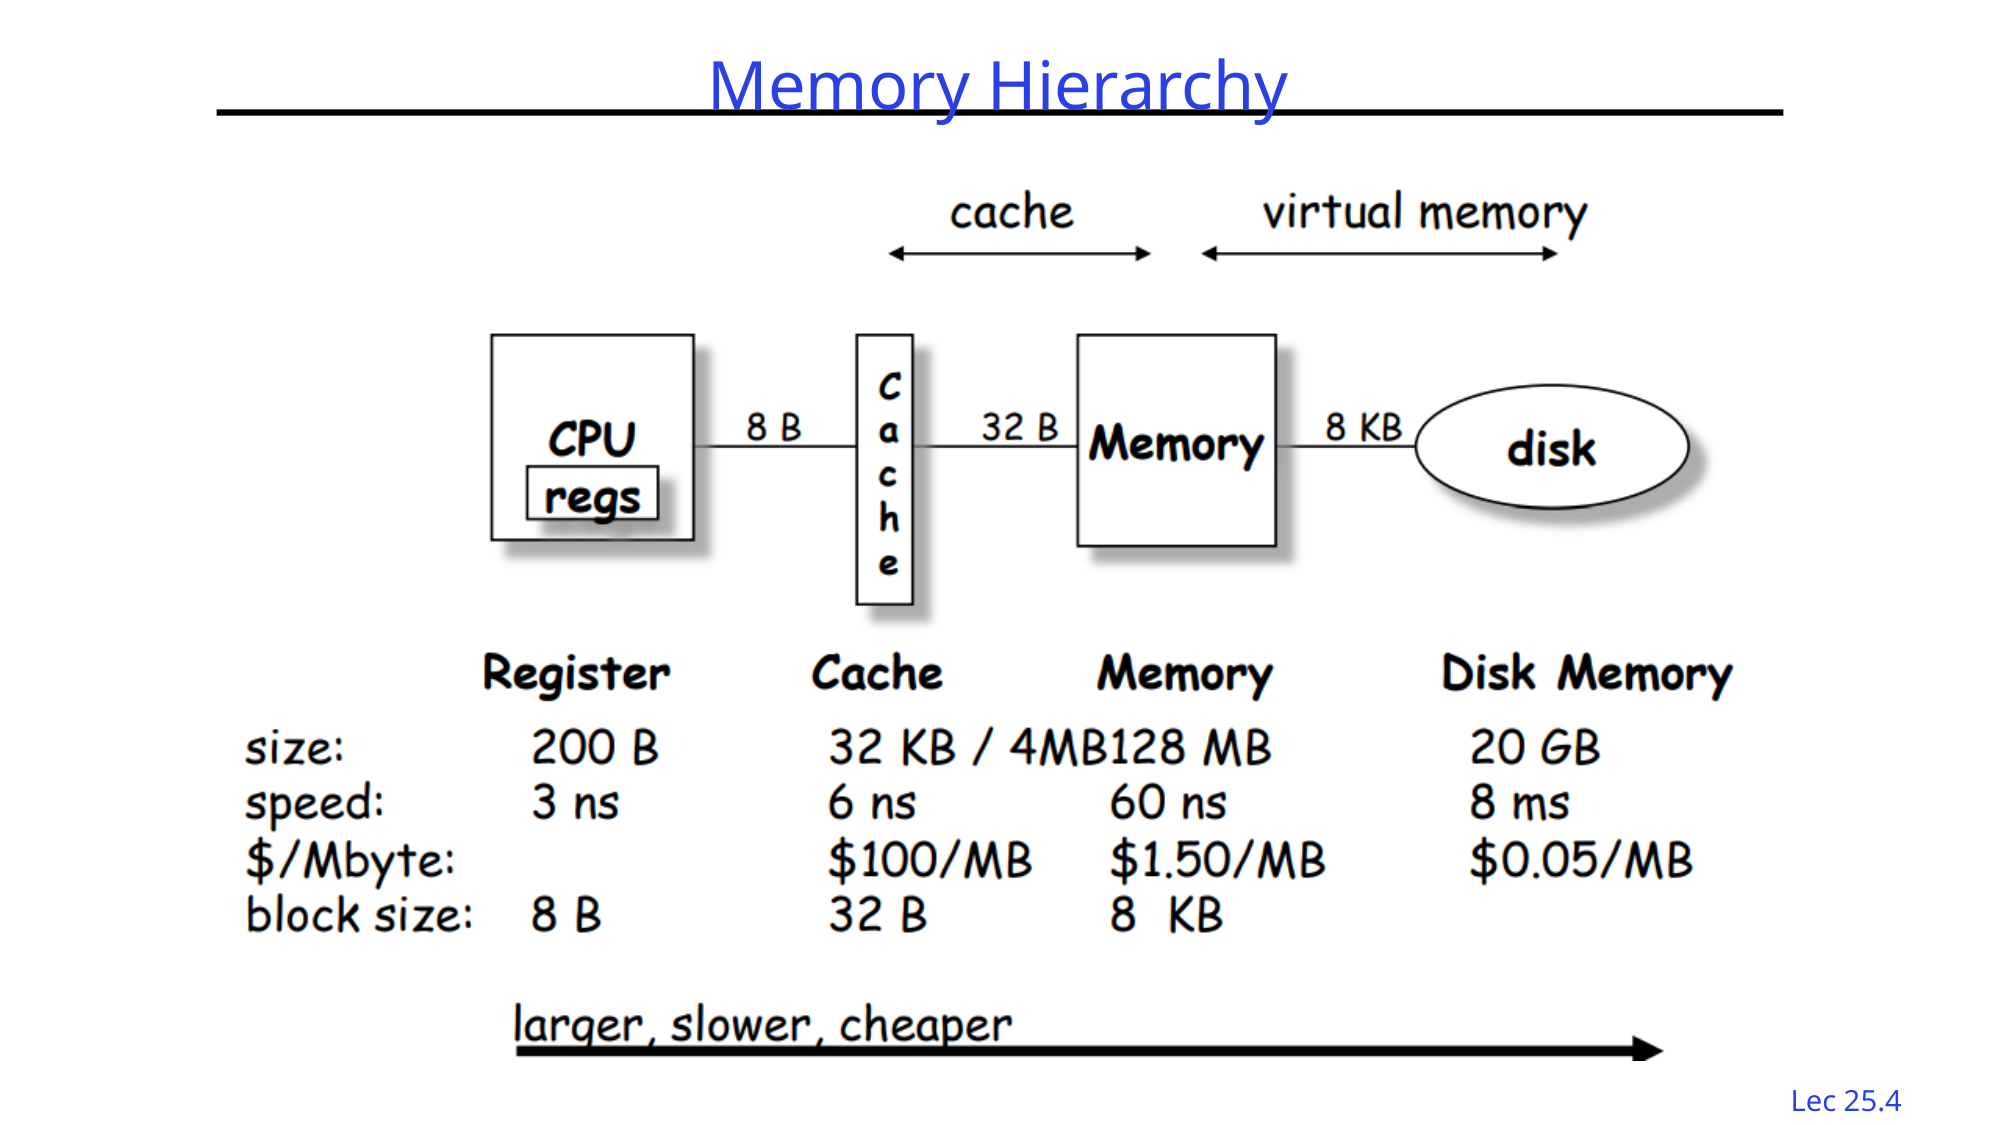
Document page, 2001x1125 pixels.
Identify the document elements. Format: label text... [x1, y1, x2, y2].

title Memory Hierarchy [68, 45, 1929, 152]
picture [241, 175, 1756, 1061]
